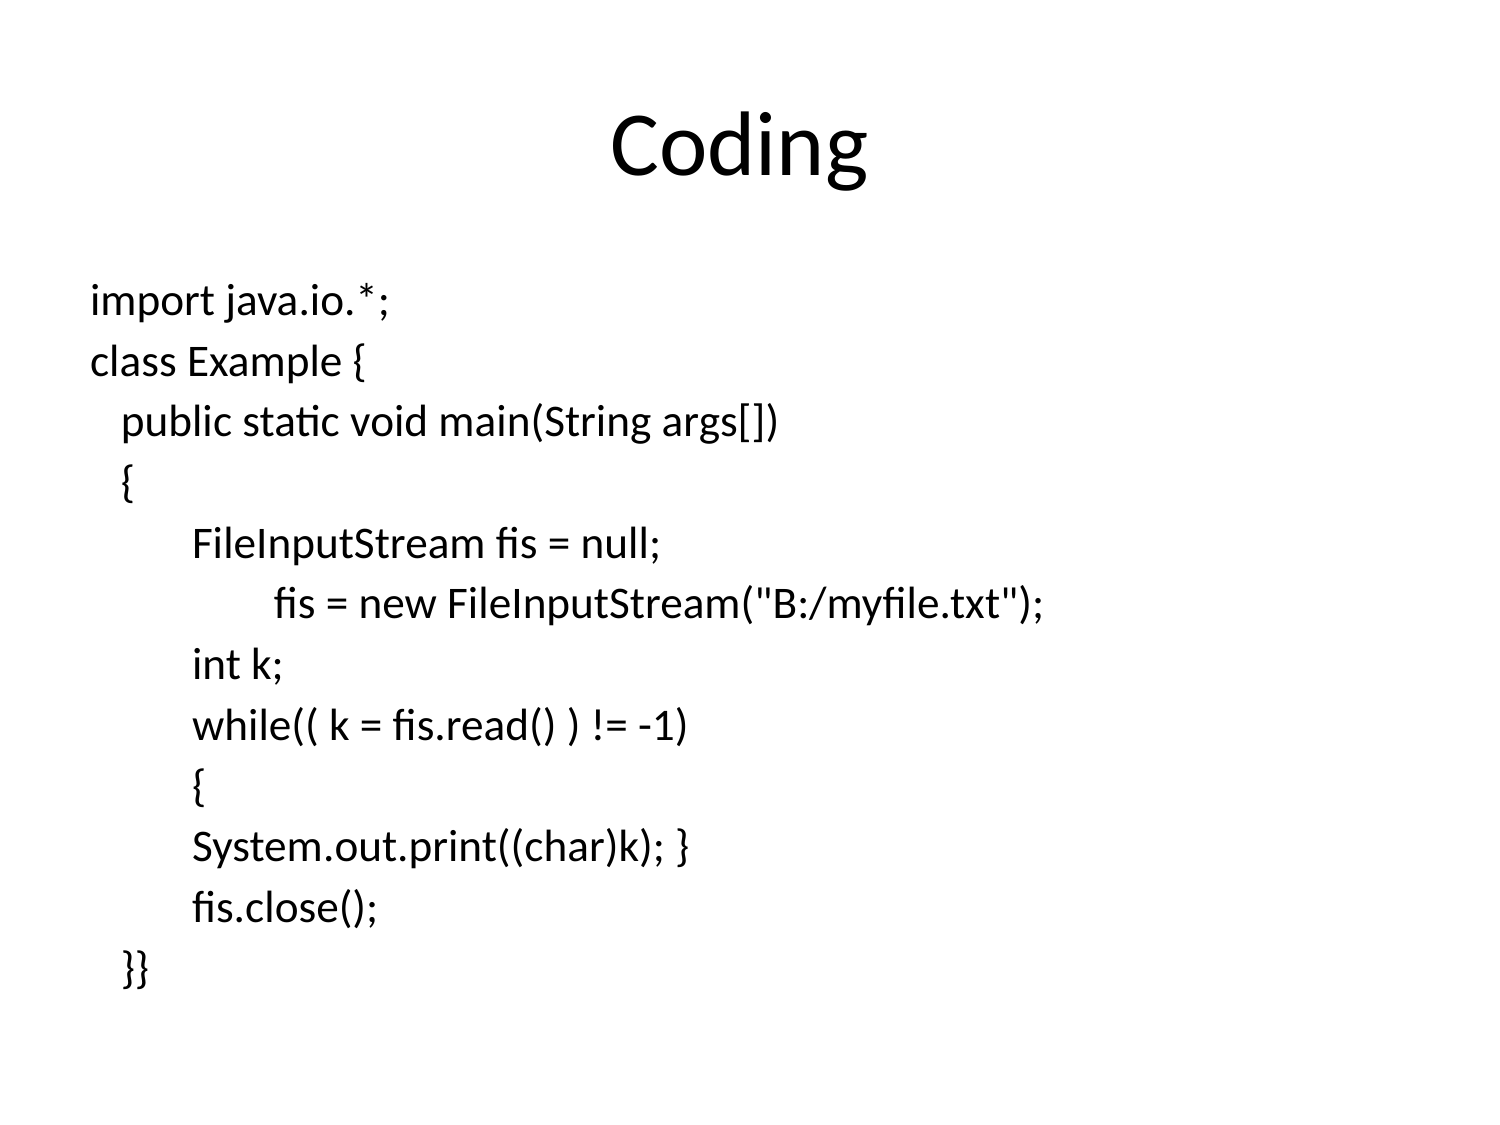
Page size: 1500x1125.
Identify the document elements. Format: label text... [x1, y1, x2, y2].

title Coding [75, 45, 1425, 233]
list import java.io.*; class Example { public static void main(String args[]) { FileInputStream fis = null; fis = new FileInputStream("B:/myfile.txt"); int k; while(( k = fis.read() ) != -1) { System.out.print((char)k); } fis.close(); }} [75, 262, 1425, 1005]
